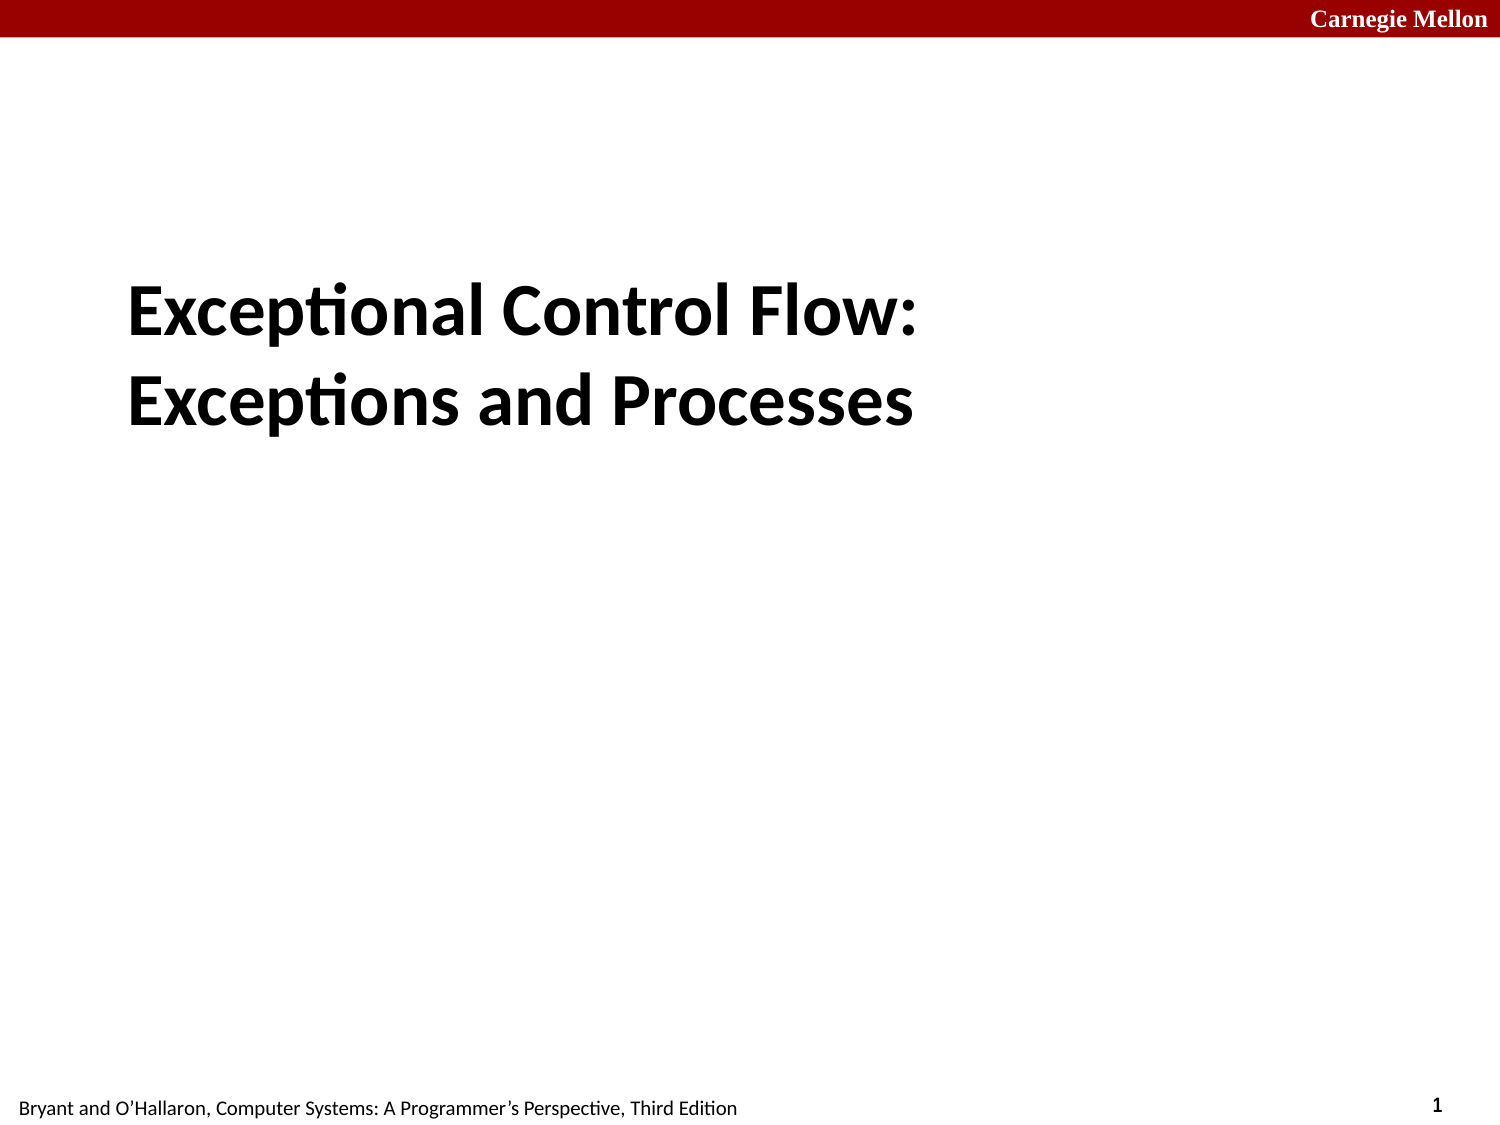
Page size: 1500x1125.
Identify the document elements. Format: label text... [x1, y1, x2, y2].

title Exceptional Control Flow: Exceptions and Processes [112, 279, 1388, 522]
